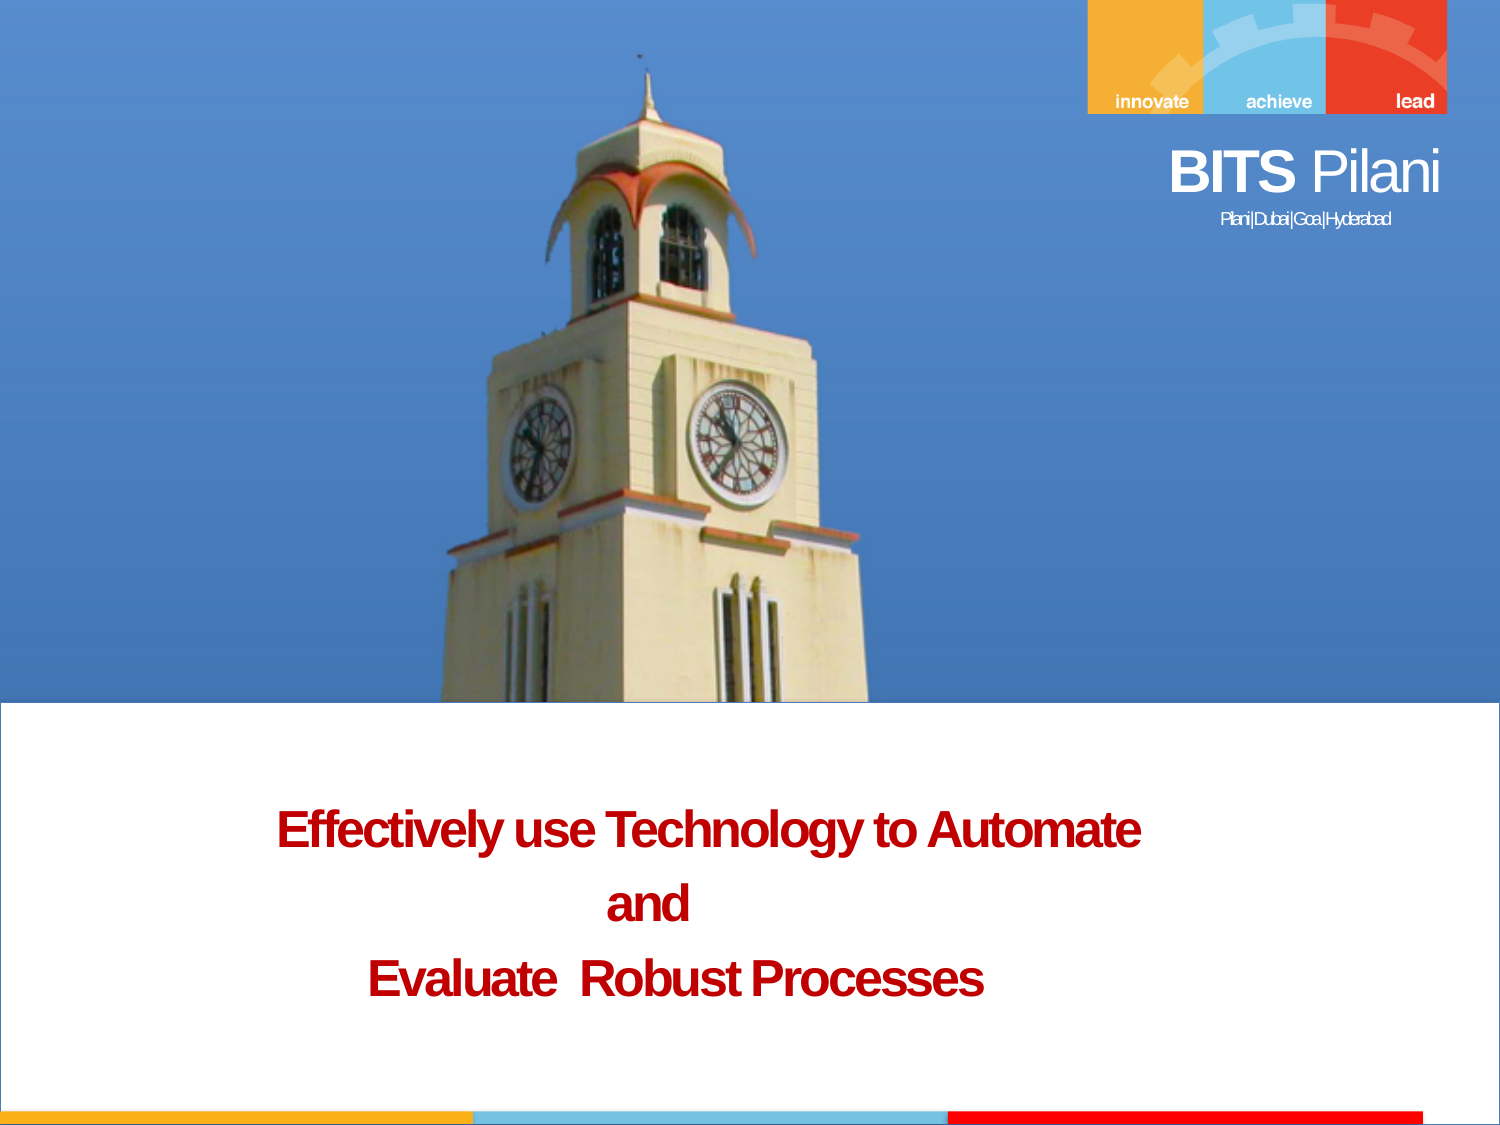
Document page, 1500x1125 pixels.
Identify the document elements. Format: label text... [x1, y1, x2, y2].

picture [0, 0, 1500, 702]
list Effectively use Technology to Automate and Evaluate Robust Processes [261, 774, 1239, 1038]
